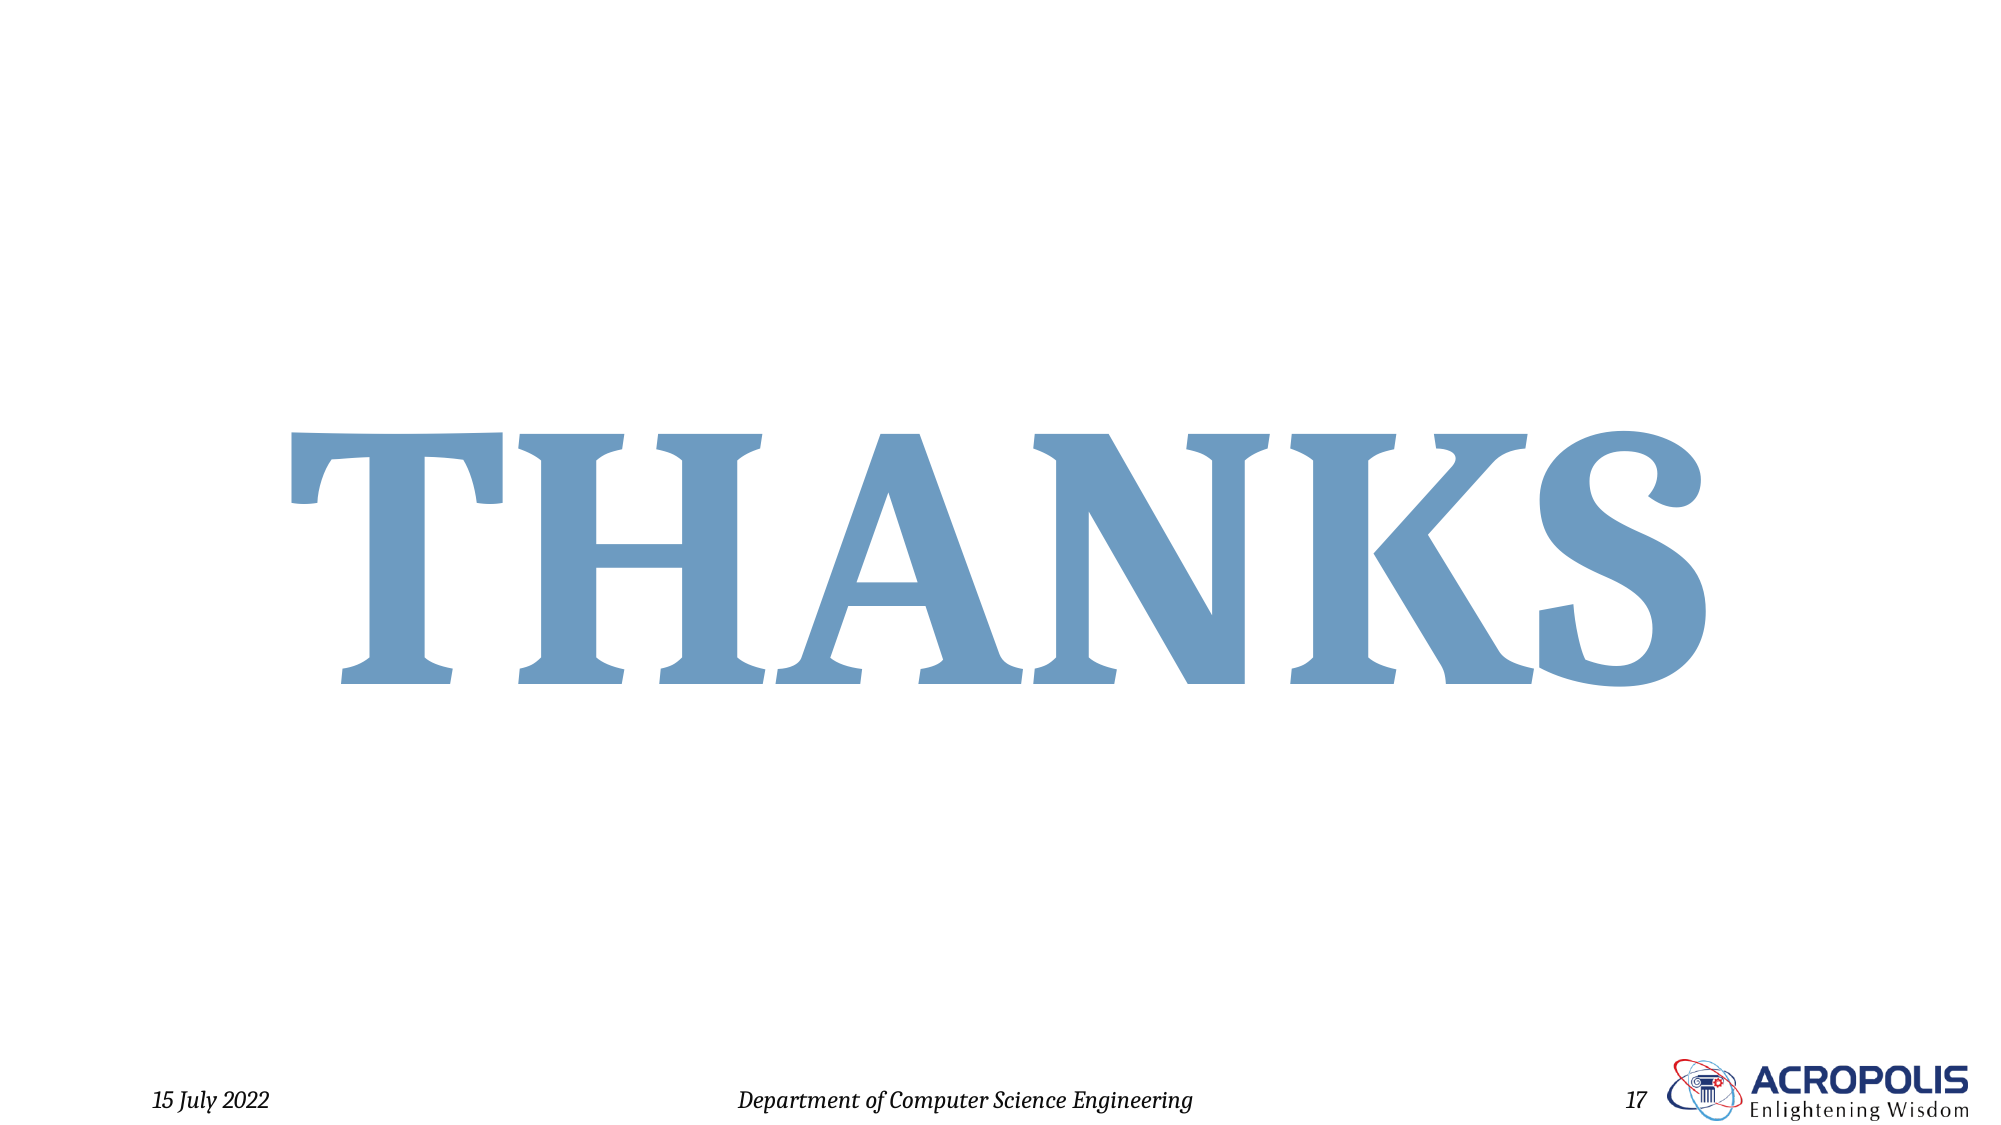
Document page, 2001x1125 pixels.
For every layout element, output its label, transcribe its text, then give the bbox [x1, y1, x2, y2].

slide_number 17 [1436, 1076, 1662, 1122]
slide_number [137, 1076, 663, 1122]
footer Department of Computer Science Engineering [703, 1076, 1229, 1122]
picture [1667, 1059, 1968, 1121]
text_box THANKS [15, 302, 1985, 768]
